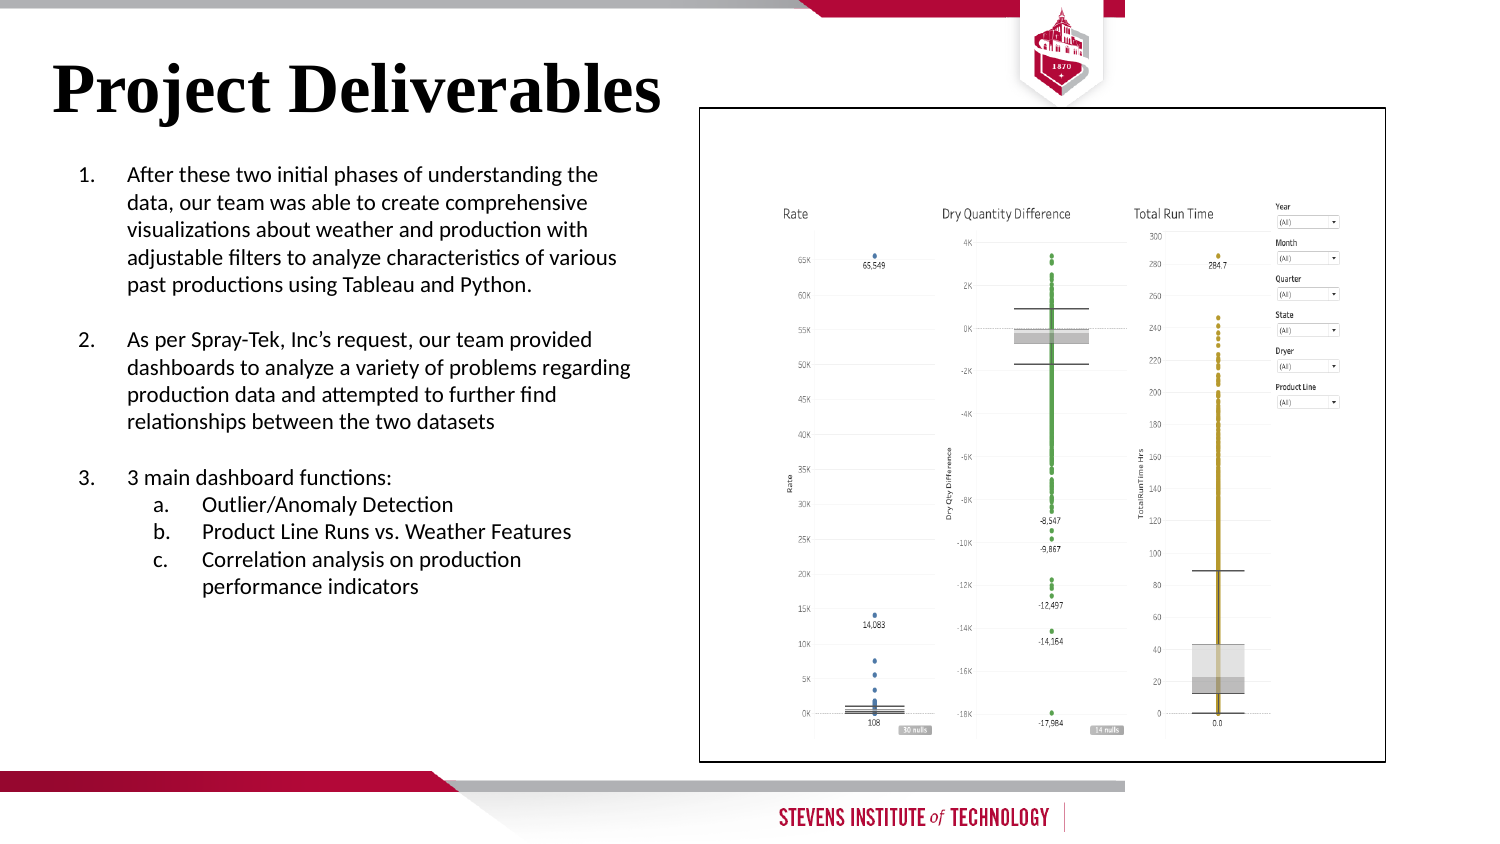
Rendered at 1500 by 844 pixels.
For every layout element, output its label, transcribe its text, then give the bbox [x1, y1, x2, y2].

title Project Deliverables [37, 33, 1338, 175]
picture [0, 0, 1125, 120]
picture [0, 771, 1125, 844]
picture [700, 108, 1385, 762]
list After these two initial phases of understanding the data, our team was able to create comprehensive visualizations about weather and production with adjustable filters to analyze characteristics of various past productions using Tableau and Python. As per Spray-Tek, Inc’s request, our team provided dashboards to analyze a variety of problems regarding production data and attempted to further find relationships between the two datasets 3 main dashboard functions: Outlier/Anomaly Detection Product Line Runs vs. Weather Features Correlation analysis on production performance indicators [37, 152, 659, 732]
